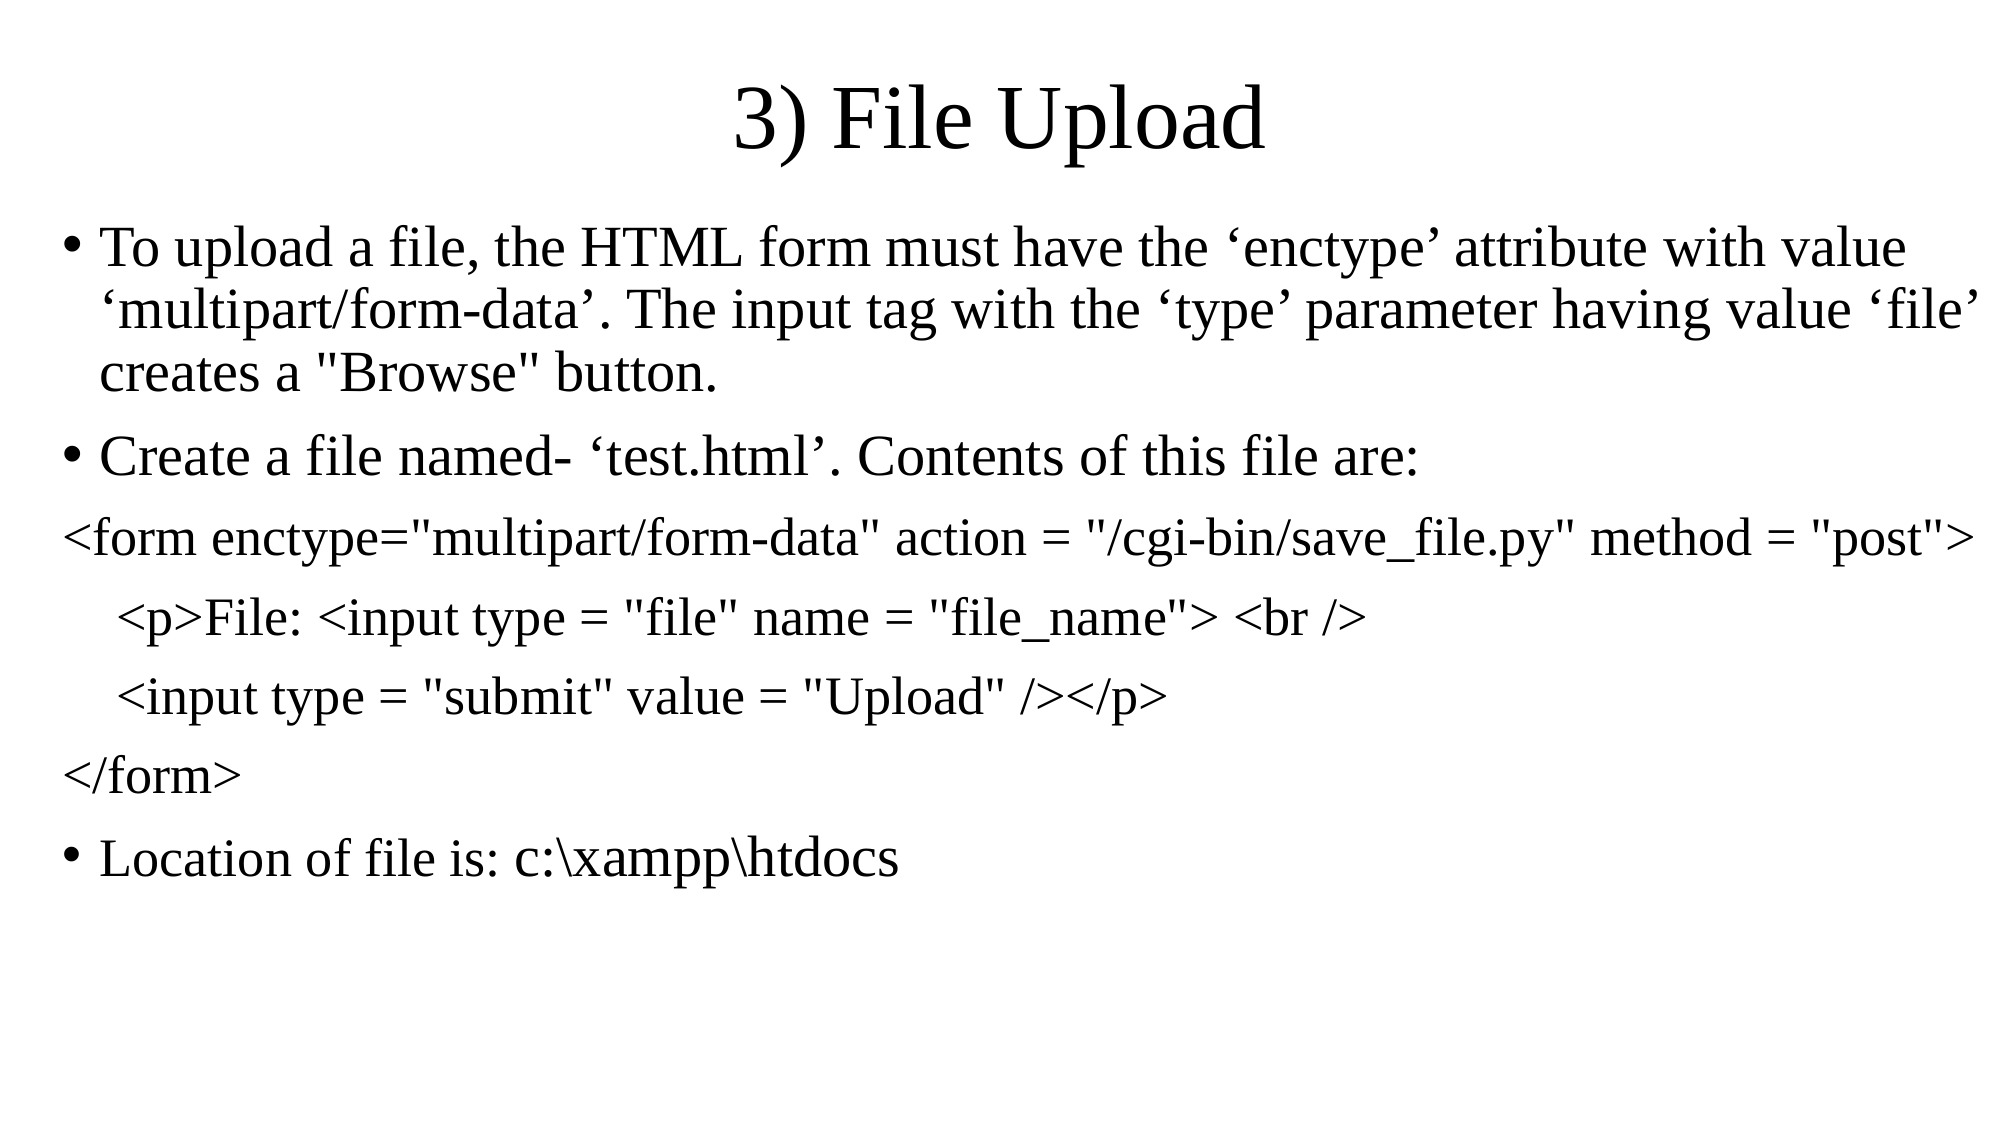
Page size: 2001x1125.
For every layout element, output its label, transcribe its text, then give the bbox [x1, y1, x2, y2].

list To upload a file, the HTML form must have the ‘enctype’ attribute with value ‘multipart/form-data’. The input tag with the ‘type’ parameter having value ‘file’ creates a "Browse" button. Create a file named- ‘test.html’. Contents of this file are: <form enctype="multipart/form-data" action = "/cgi-bin/save_file.py" method = "post"> <p>File: <input type = "file" name = "file_name"> <br /> <input type = "submit" value = "Upload" /></p> </form> Location of file is: c:\xampp\htdocs [47, 208, 2000, 1014]
title 3) File Upload [137, 59, 1863, 177]
